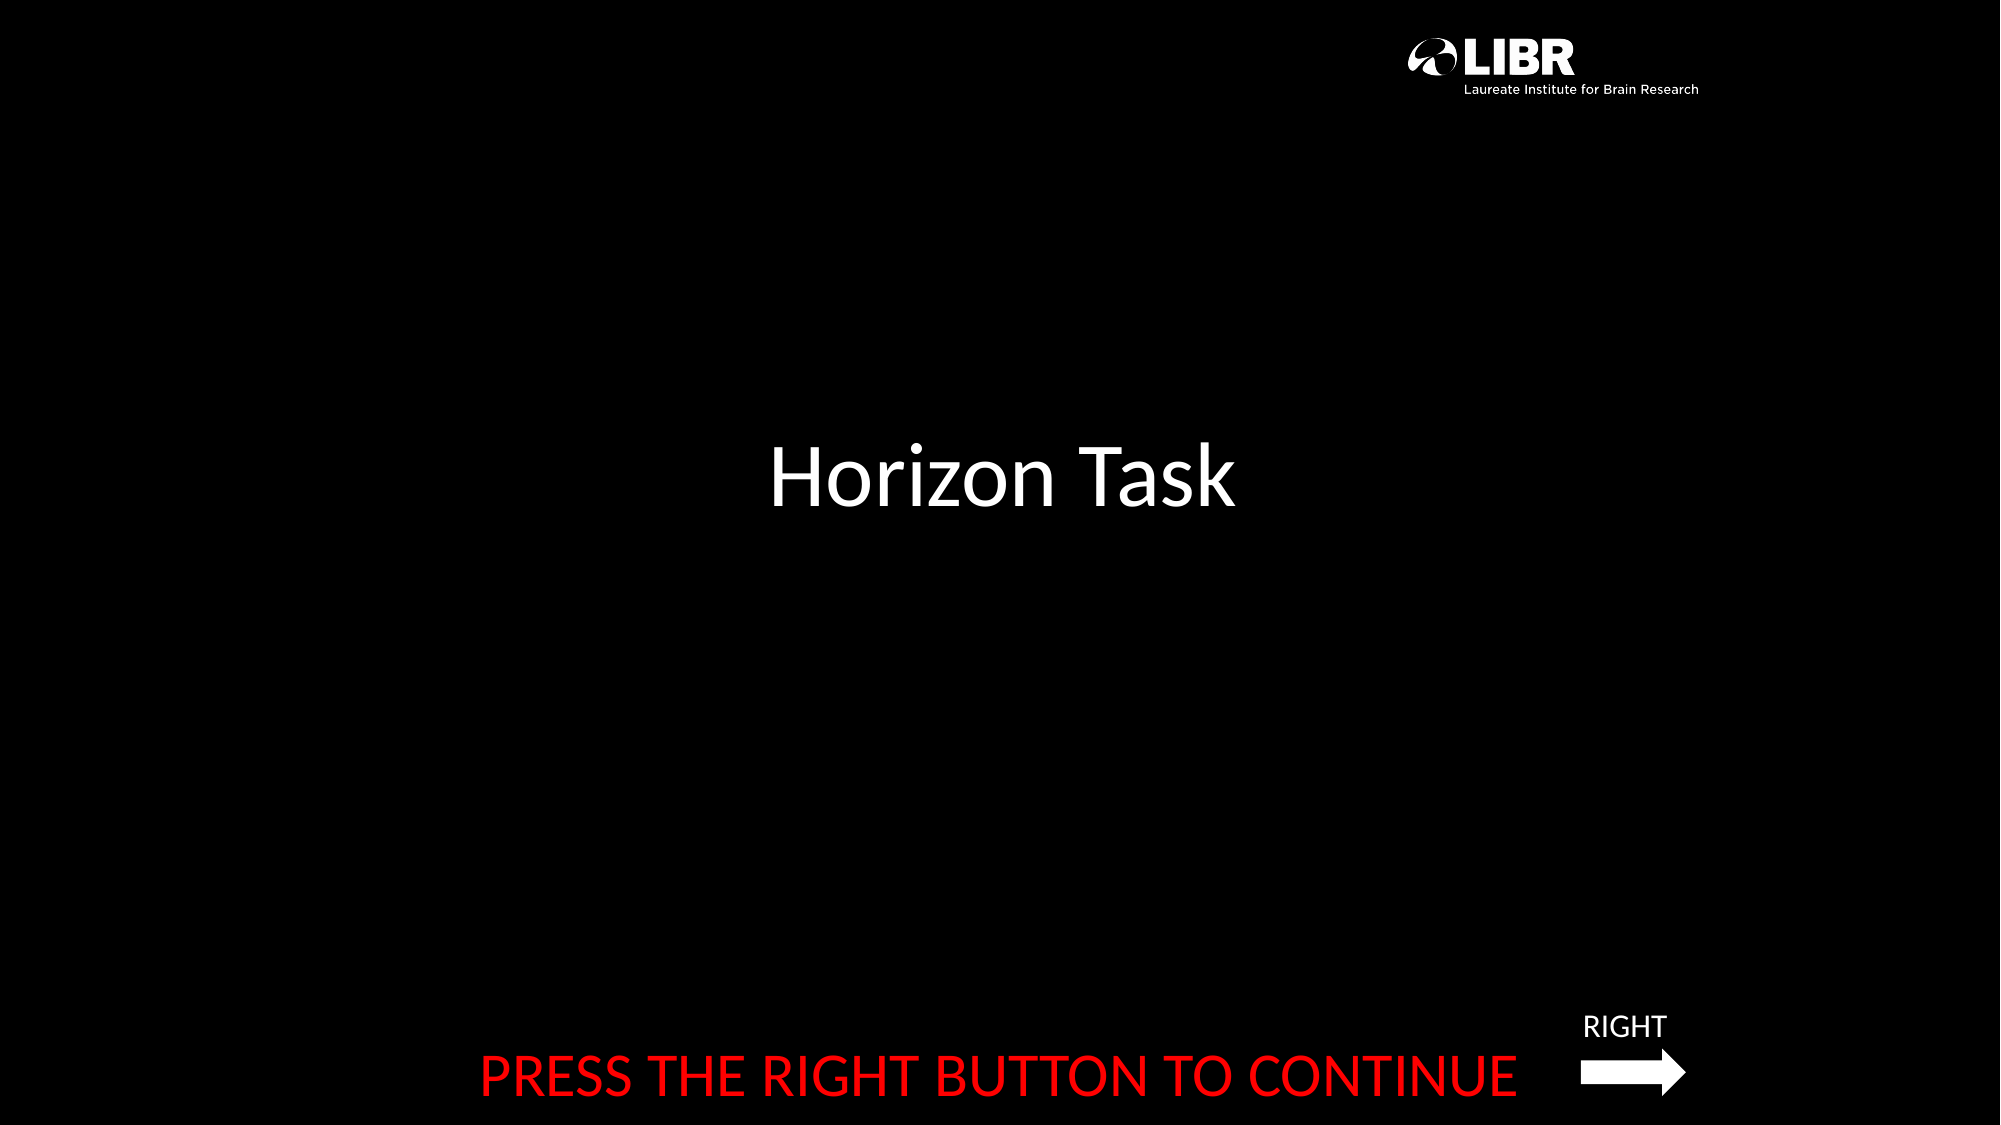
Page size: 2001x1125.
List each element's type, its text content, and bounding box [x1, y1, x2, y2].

text_box RIGHT [1499, 996, 1751, 1125]
title Horizon Task [309, 349, 1698, 591]
picture [1408, 38, 1698, 94]
text_box [1580, 1047, 1687, 1097]
text_box PRESS THE RIGHT BUTTON TO CONTINUE [249, 1017, 1499, 1125]
